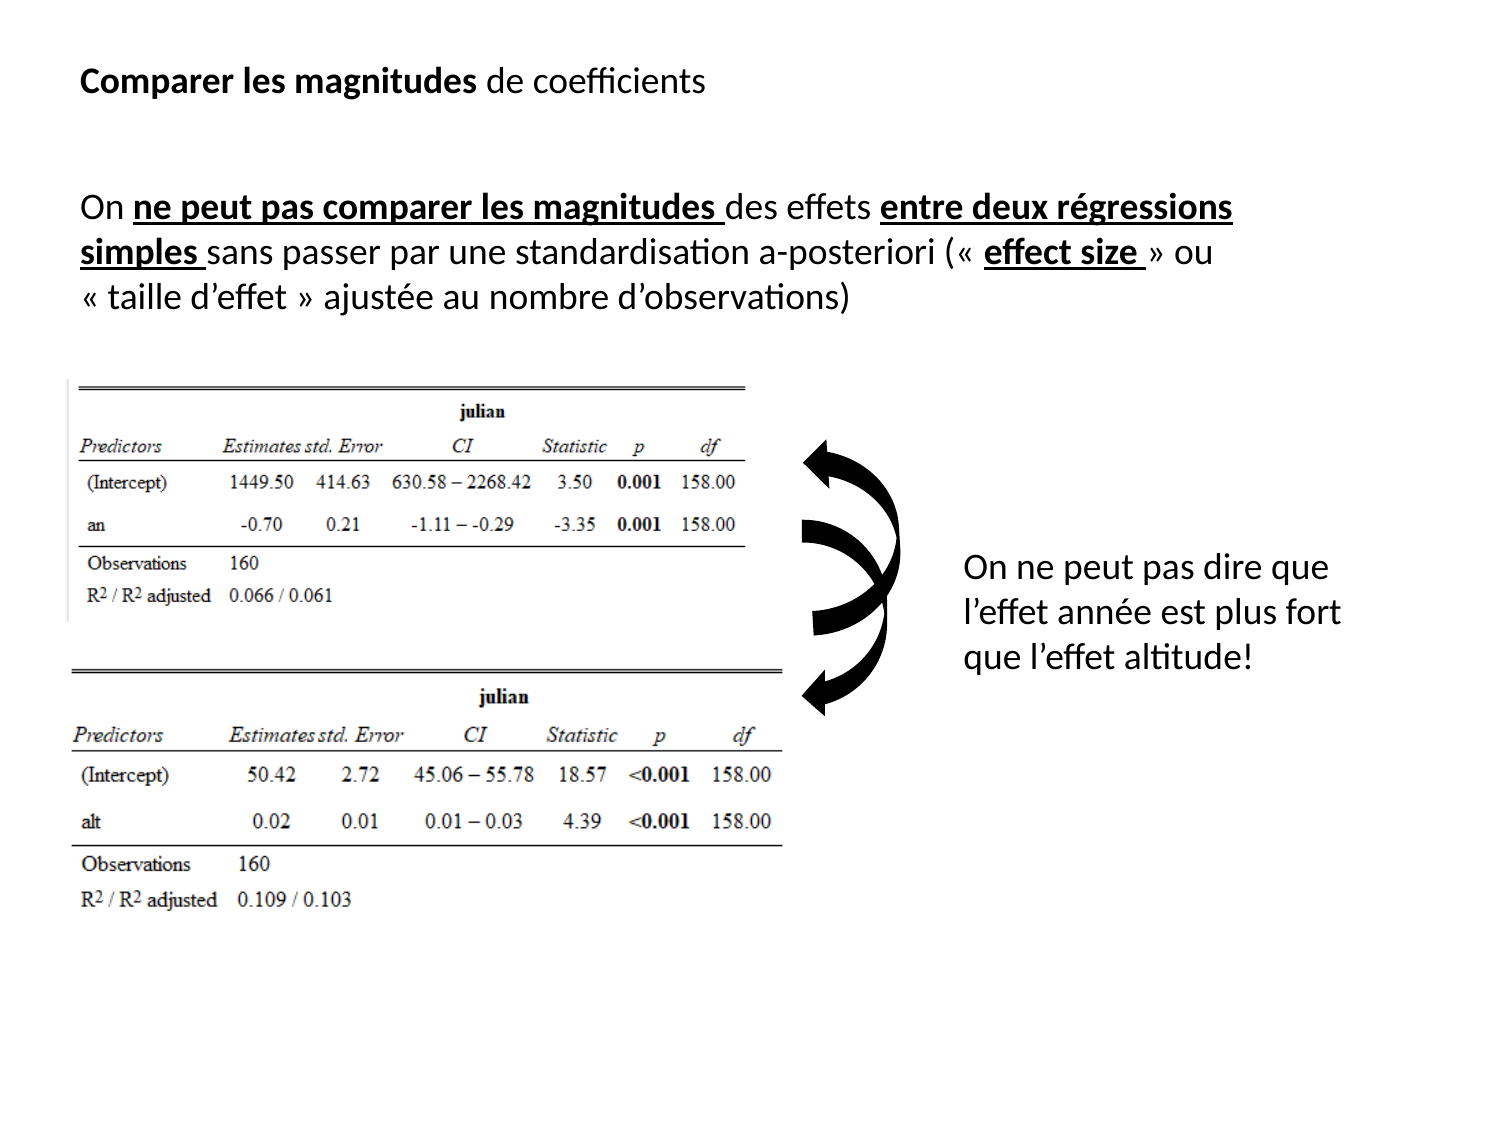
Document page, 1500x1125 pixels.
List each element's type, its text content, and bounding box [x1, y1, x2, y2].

text_box On ne peut pas comparer les magnitudes des effets entre deux régressions simples sans passer par une standardisation a-posteriori (« effect size » ou « taille d’effet » ajustée au nombre d’observations) [65, 174, 1321, 325]
text_box On ne peut pas dire que l’effet année est plus fort que l’effet altitude! [948, 534, 1420, 685]
picture [65, 379, 769, 622]
picture [65, 661, 804, 933]
text_box [801, 519, 882, 584]
text_box [804, 598, 888, 717]
text_box [802, 439, 901, 636]
text_box Comparer les magnitudes de coefficients [65, 48, 1475, 109]
